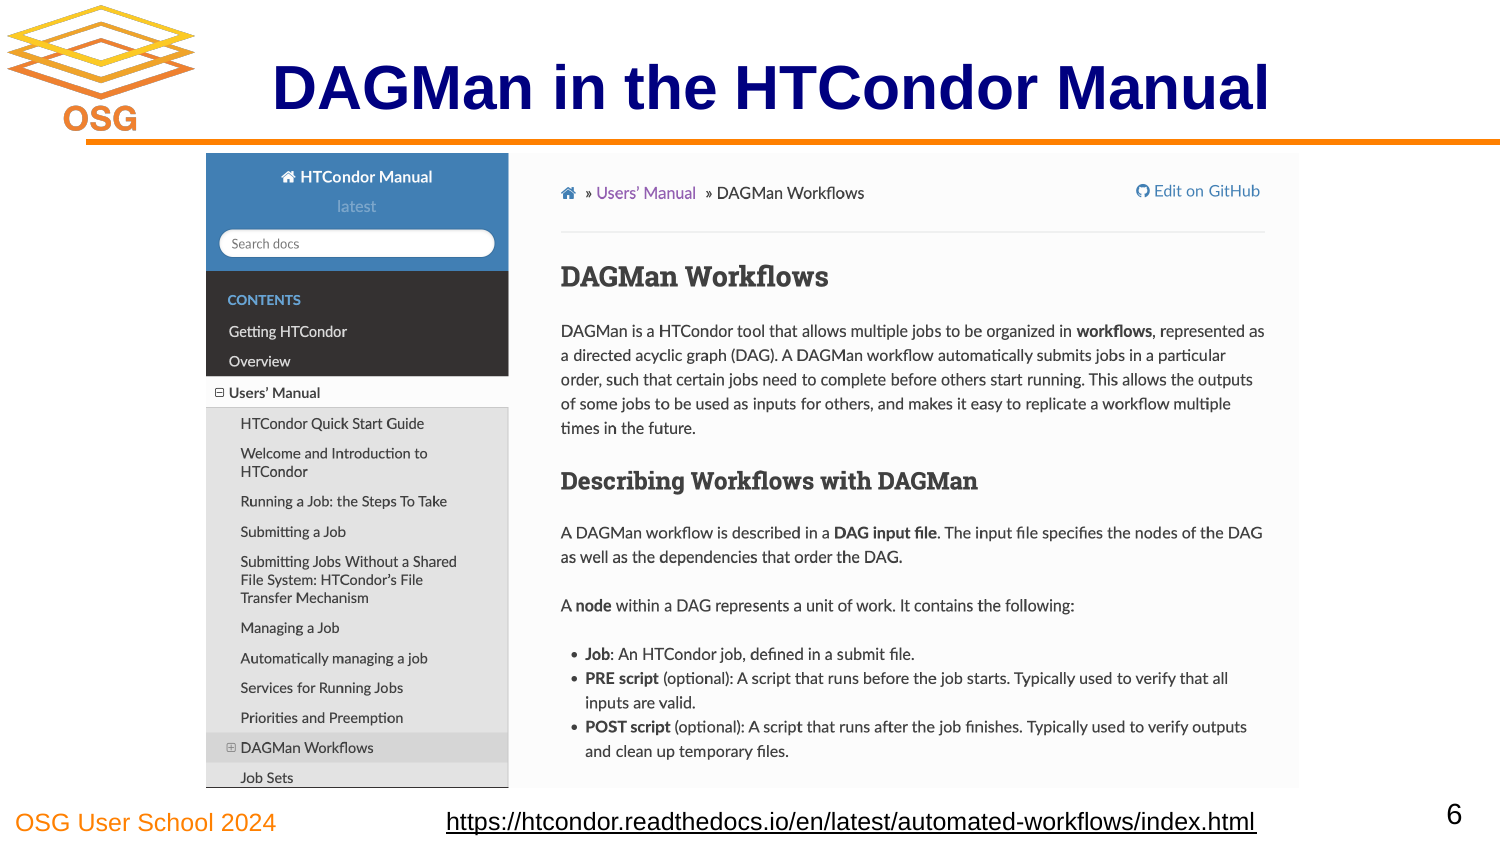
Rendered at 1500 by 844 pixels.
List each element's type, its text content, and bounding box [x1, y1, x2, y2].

slide_number 6 [1431, 787, 1500, 844]
title DAGMan in the HTCondor Manual [201, 14, 1342, 155]
picture [206, 153, 1299, 788]
picture [7, 5, 195, 131]
text_box https://htcondor.readthedocs.io/en/latest/automated-workflows/index.html [430, 798, 1365, 844]
